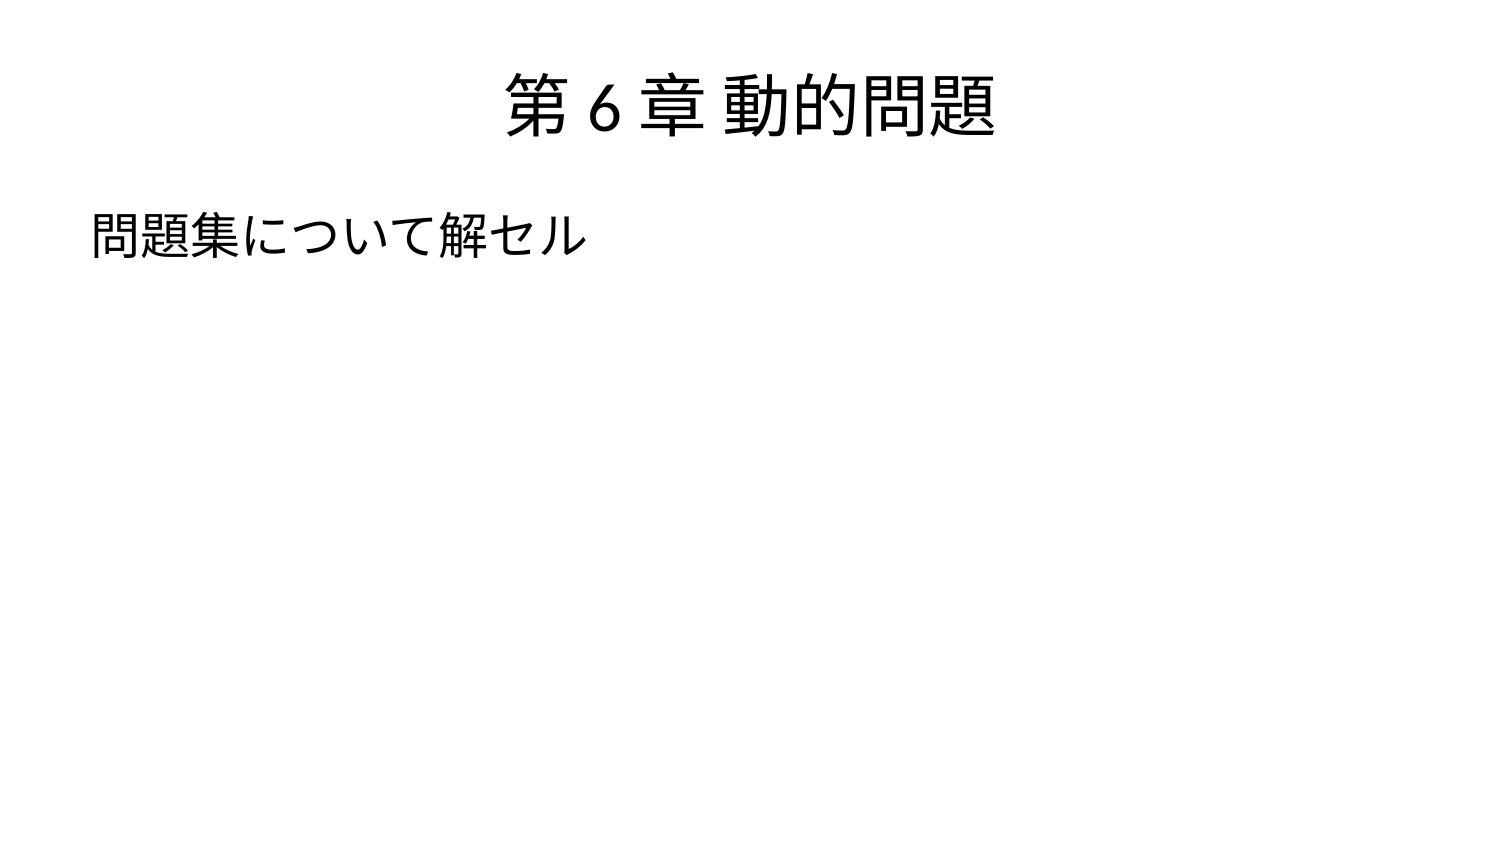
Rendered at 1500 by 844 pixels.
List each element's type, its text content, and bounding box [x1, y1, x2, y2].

title 第6章 動的問題 [75, 33, 1425, 175]
list 問題集について解セル [75, 196, 1425, 754]
